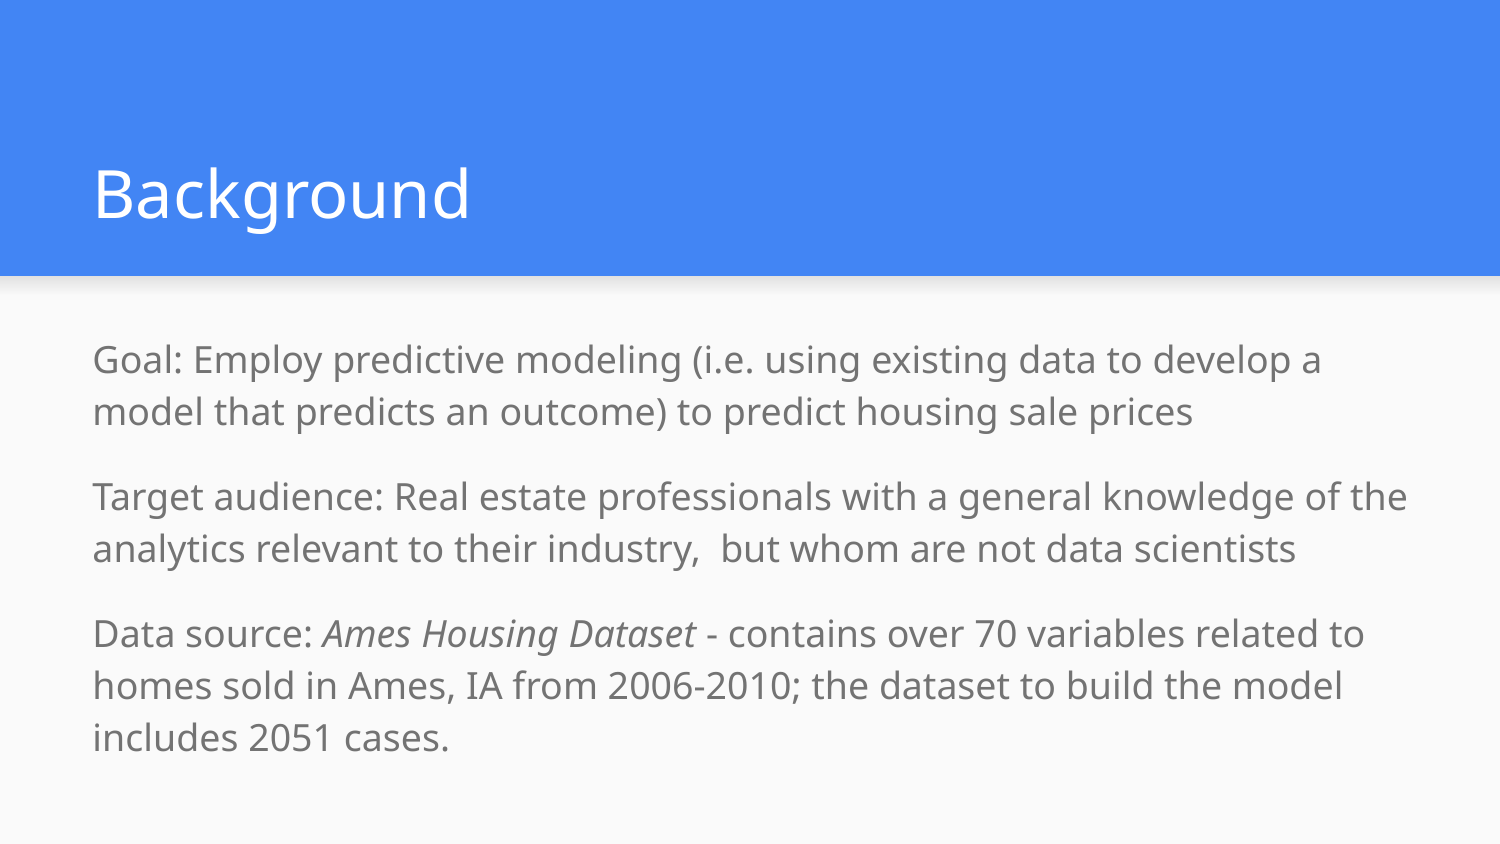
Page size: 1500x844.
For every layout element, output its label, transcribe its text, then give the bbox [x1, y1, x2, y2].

list Goal: Employ predictive modeling (i.e. using existing data to develop a model that predicts an outcome) to predict housing sale prices Target audience: Real estate professionals with a general knowledge of the analytics relevant to their industry, but whom are not data scientists Data source: Ames Housing Dataset - contains over 70 variables related to homes sold in Ames, IA from 2006-2010; the dataset to build the model includes 2051 cases. [77, 314, 1427, 760]
title Background [77, 121, 1427, 248]
